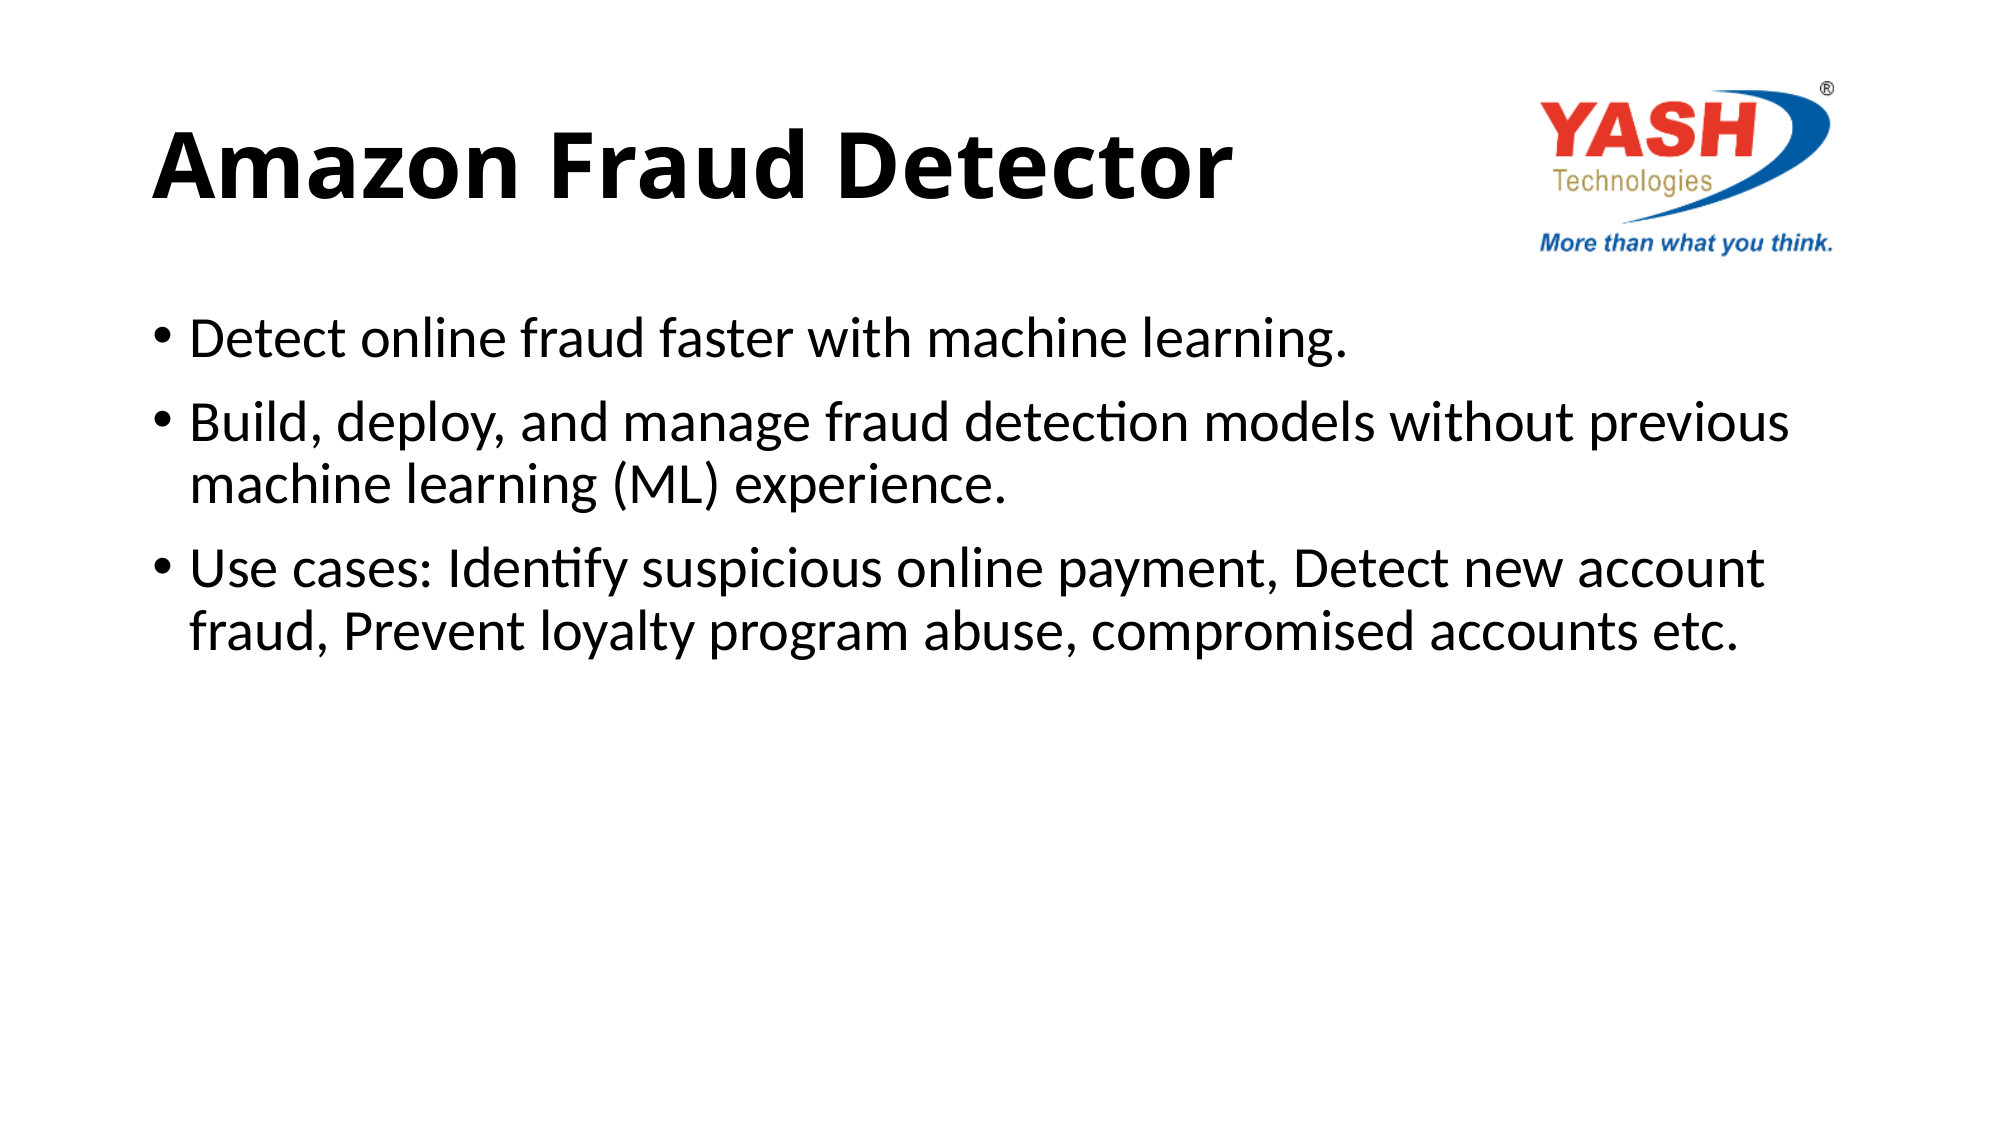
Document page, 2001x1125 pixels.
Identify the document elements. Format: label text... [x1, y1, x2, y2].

picture [1528, 75, 1848, 262]
title Amazon Fraud Detector [137, 59, 1863, 278]
list Detect online fraud faster with machine learning. Build, deploy, and manage fraud detection models without previous machine learning (ML) experience. Use cases: Identify suspicious online payment, Detect new account fraud, Prevent loyalty program abuse, compromised accounts etc. [137, 299, 1863, 1014]
